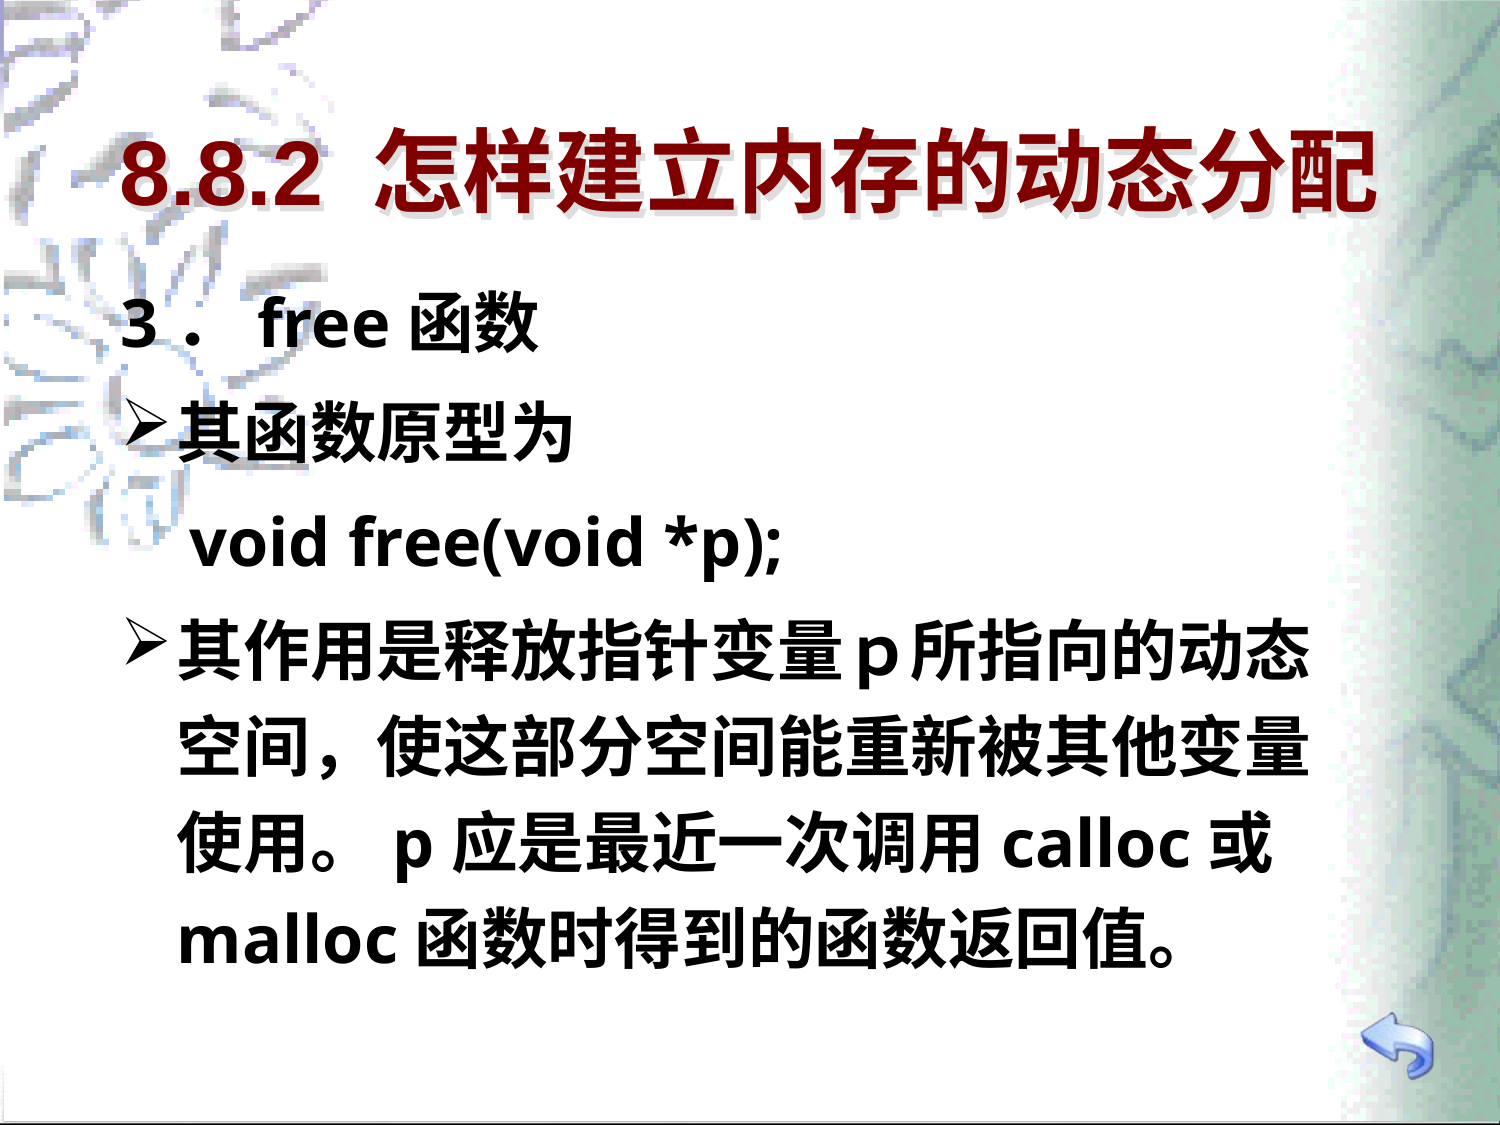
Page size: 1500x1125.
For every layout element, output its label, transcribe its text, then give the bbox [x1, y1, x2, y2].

title 8.8.2 怎样建立内存的动态分配 [23, 105, 1477, 232]
picture [0, 0, 1500, 1125]
list 3．free函数 其函数原型为 void free(void *p); 其作用是释放指针变量ｐ所指向的动态空间，使这部分空间能重新被其他变量使用。p应是最近一次调用calloc或malloc函数时得到的函数返回值。 [105, 257, 1360, 1055]
